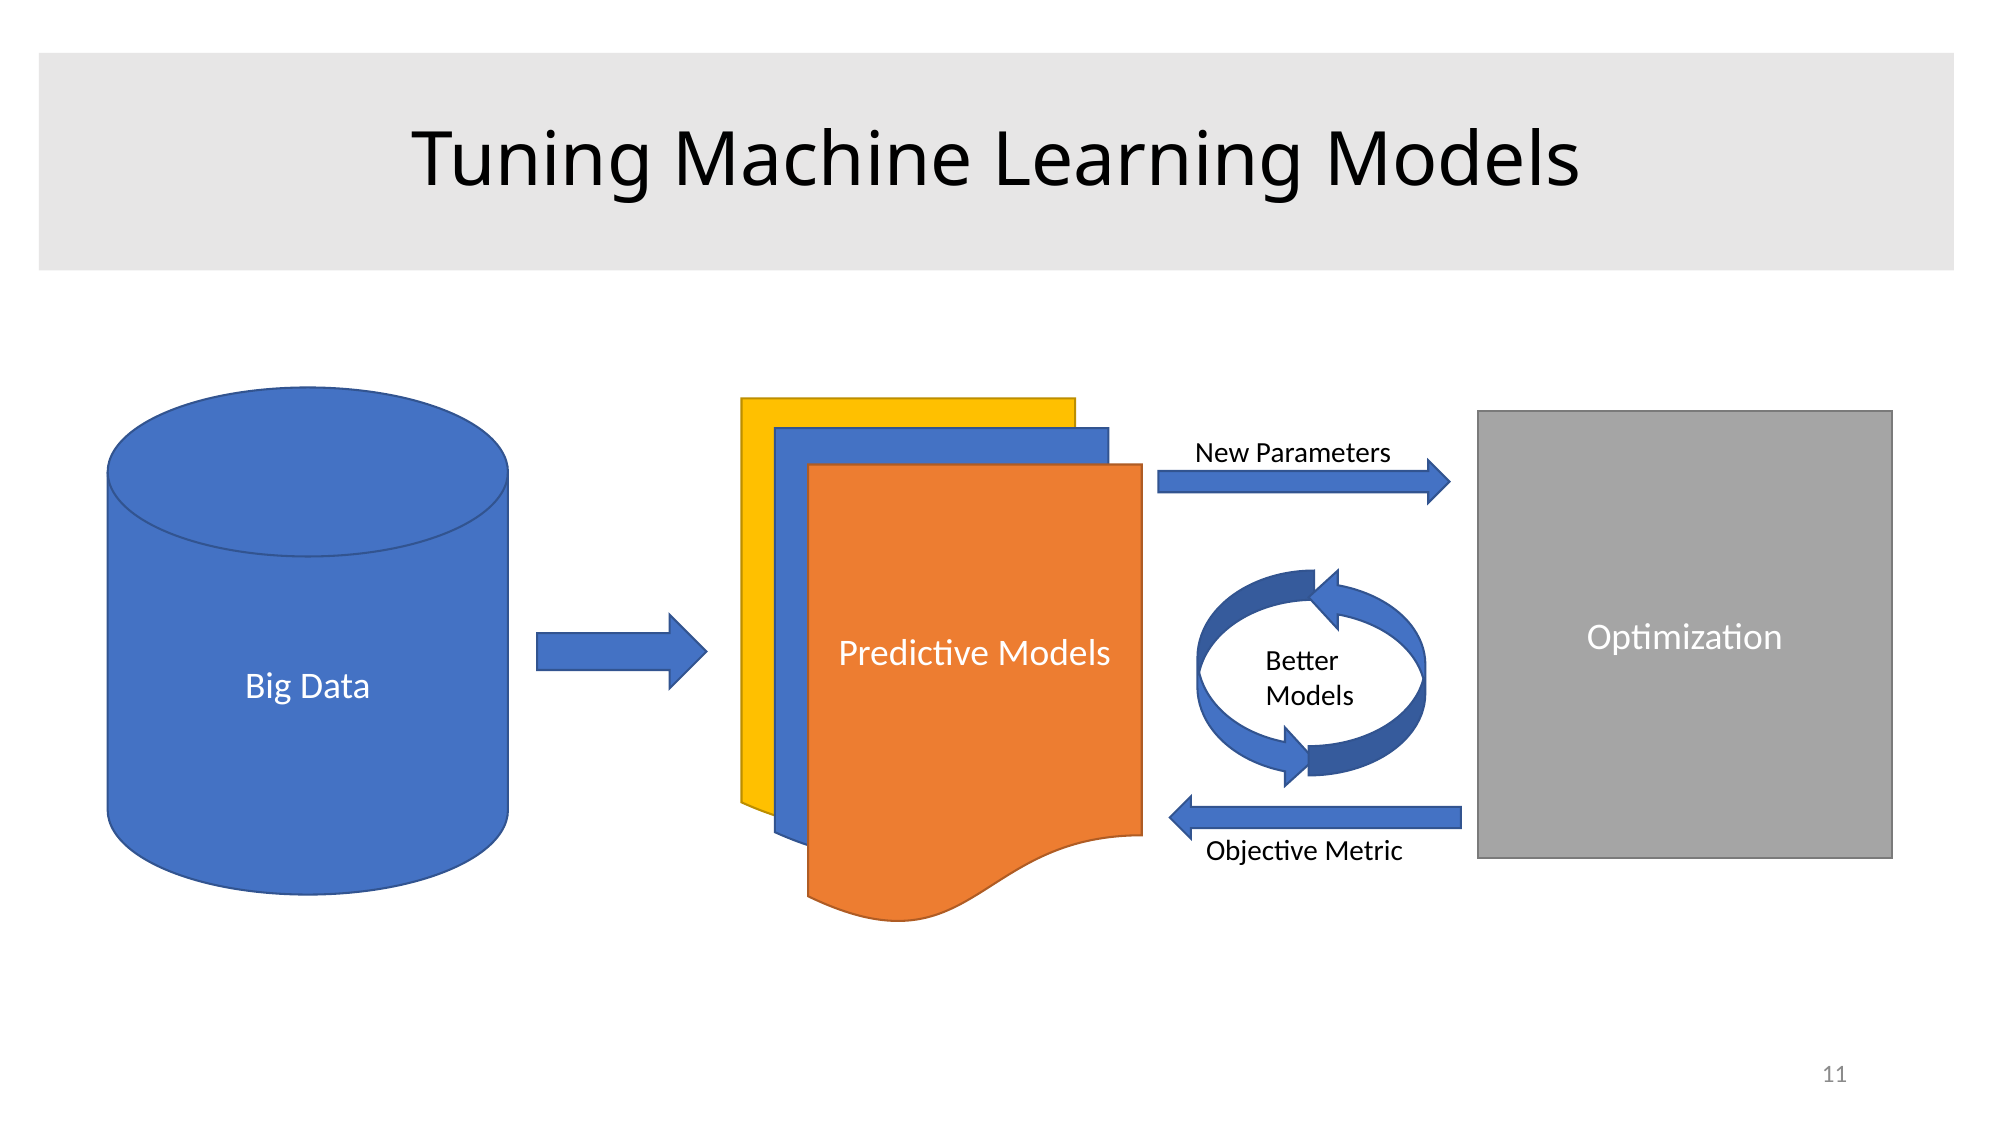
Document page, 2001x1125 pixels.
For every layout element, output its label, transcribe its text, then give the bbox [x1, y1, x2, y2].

slide_number 11 [1412, 1042, 1863, 1103]
text_box Tuning Machine Learning Models [38, 52, 1954, 271]
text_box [107, 387, 1893, 927]
